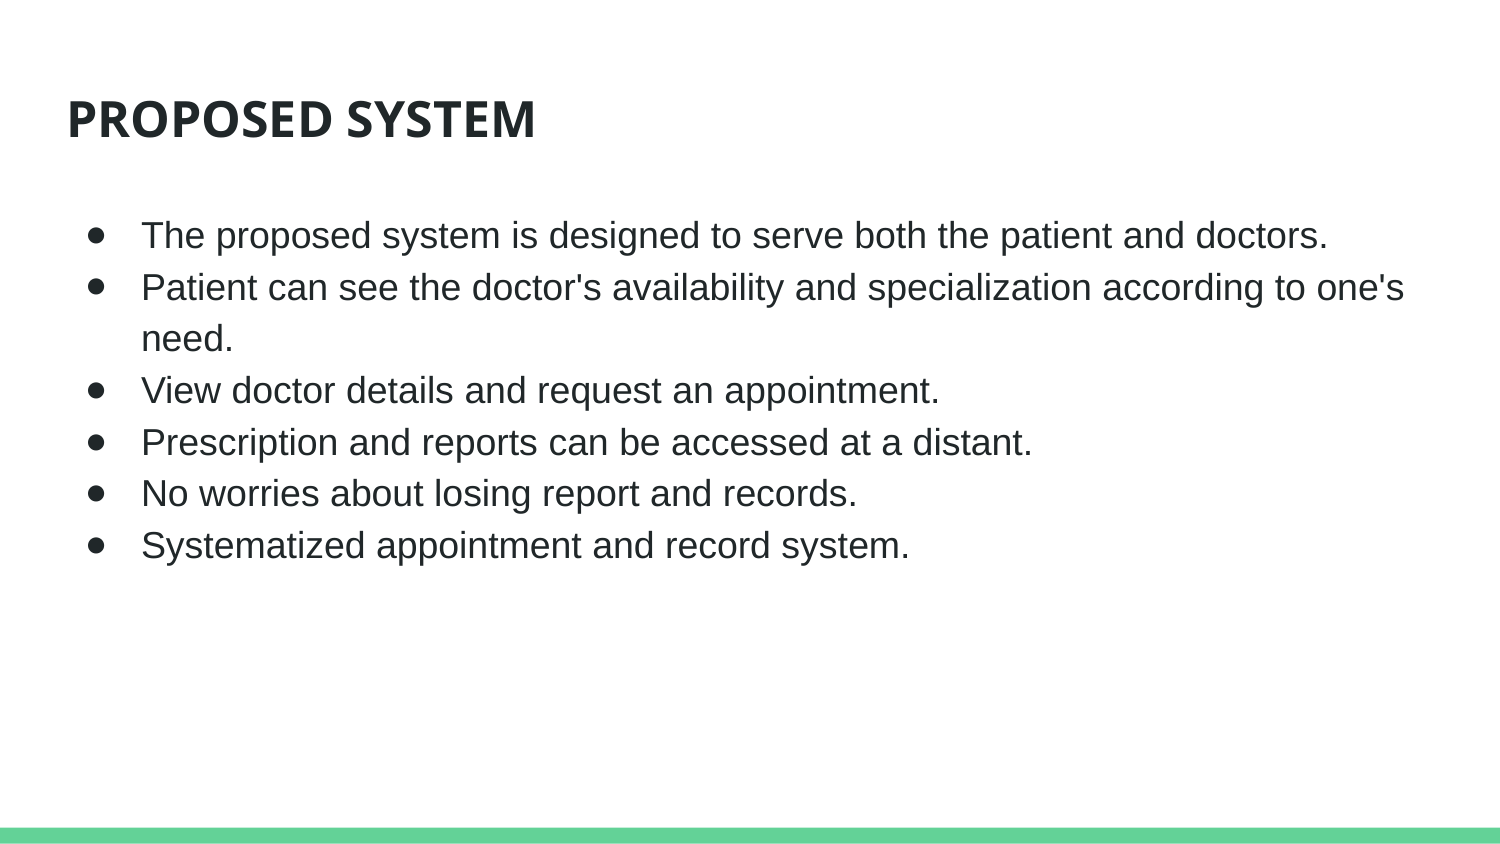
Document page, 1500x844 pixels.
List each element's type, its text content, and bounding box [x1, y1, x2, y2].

title PROPOSED SYSTEM [51, 72, 1449, 167]
list The proposed system is designed to serve both the patient and doctors. Patient can see the doctor's availability and specialization according to one's need. View doctor details and request an appointment. Prescription and reports can be accessed at a distant. No worries about losing report and records. Systematized appointment and record system. [51, 189, 1449, 750]
